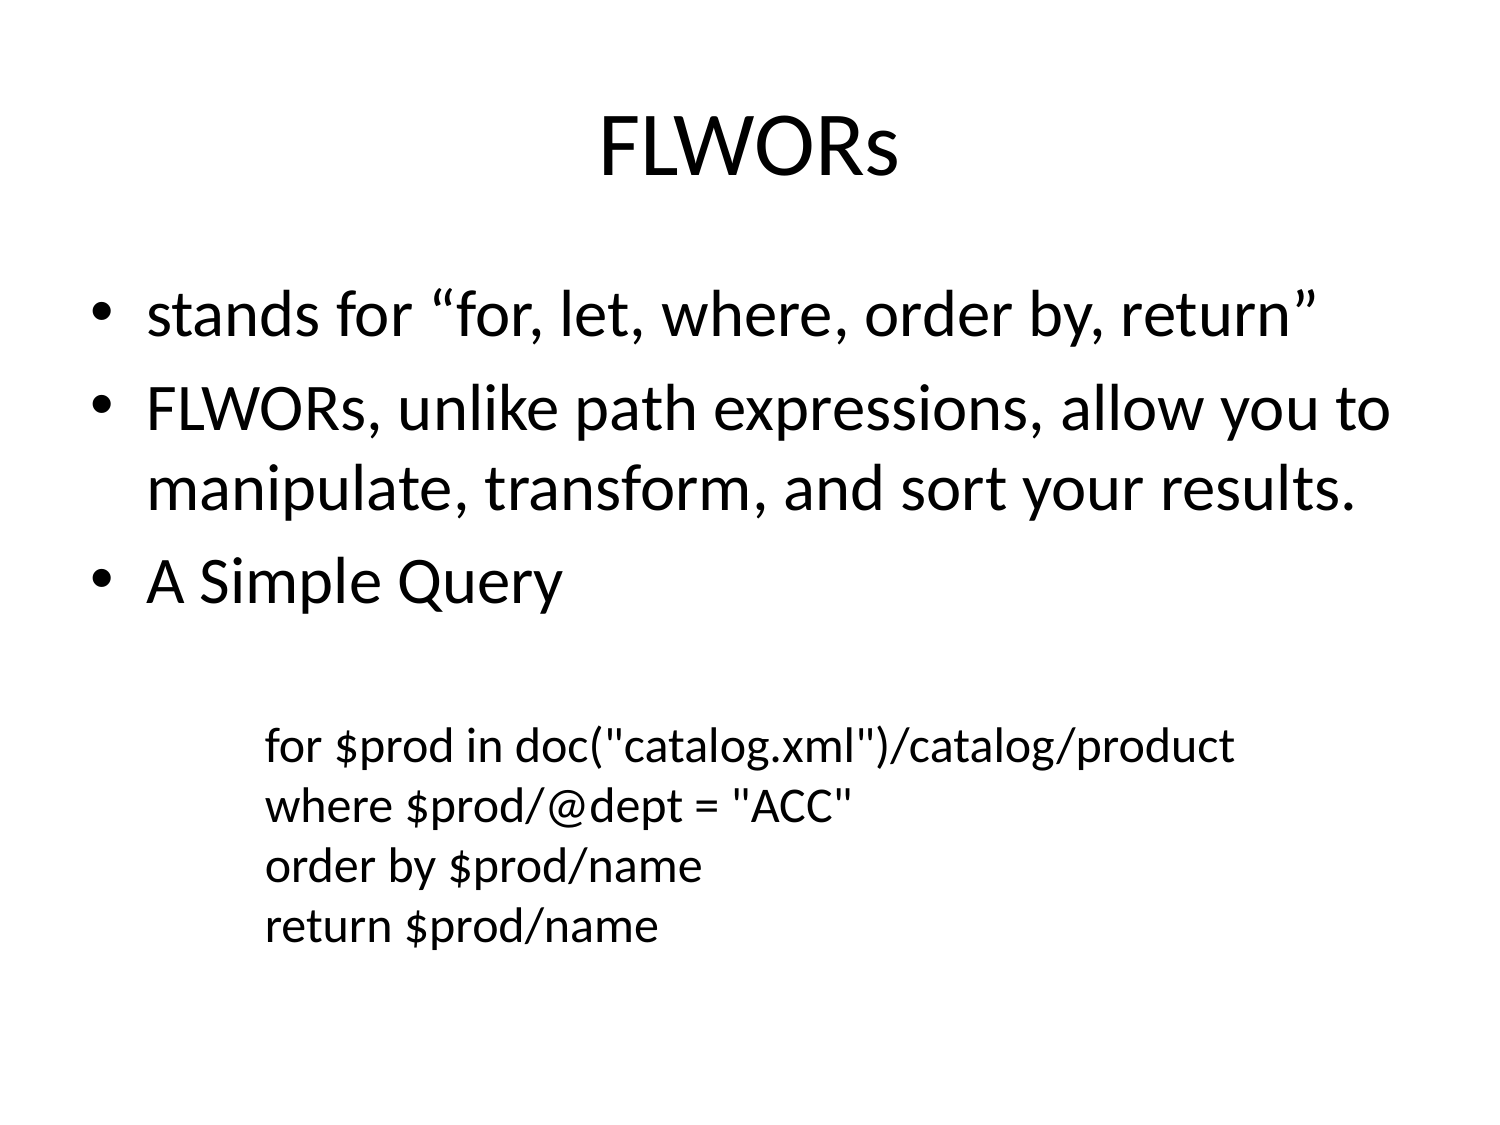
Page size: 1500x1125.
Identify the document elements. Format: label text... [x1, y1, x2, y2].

title FLWORs [75, 45, 1425, 233]
text_box for $prod in doc("catalog.xml")/catalog/product where $prod/@dept = "ACC" order by $prod/name return $prod/name [249, 704, 1338, 960]
list stands for “for, let, where, order by, return” FLWORs, unlike path expressions, allow you to manipulate, transform, and sort your results. A Simple Query [75, 262, 1425, 625]
